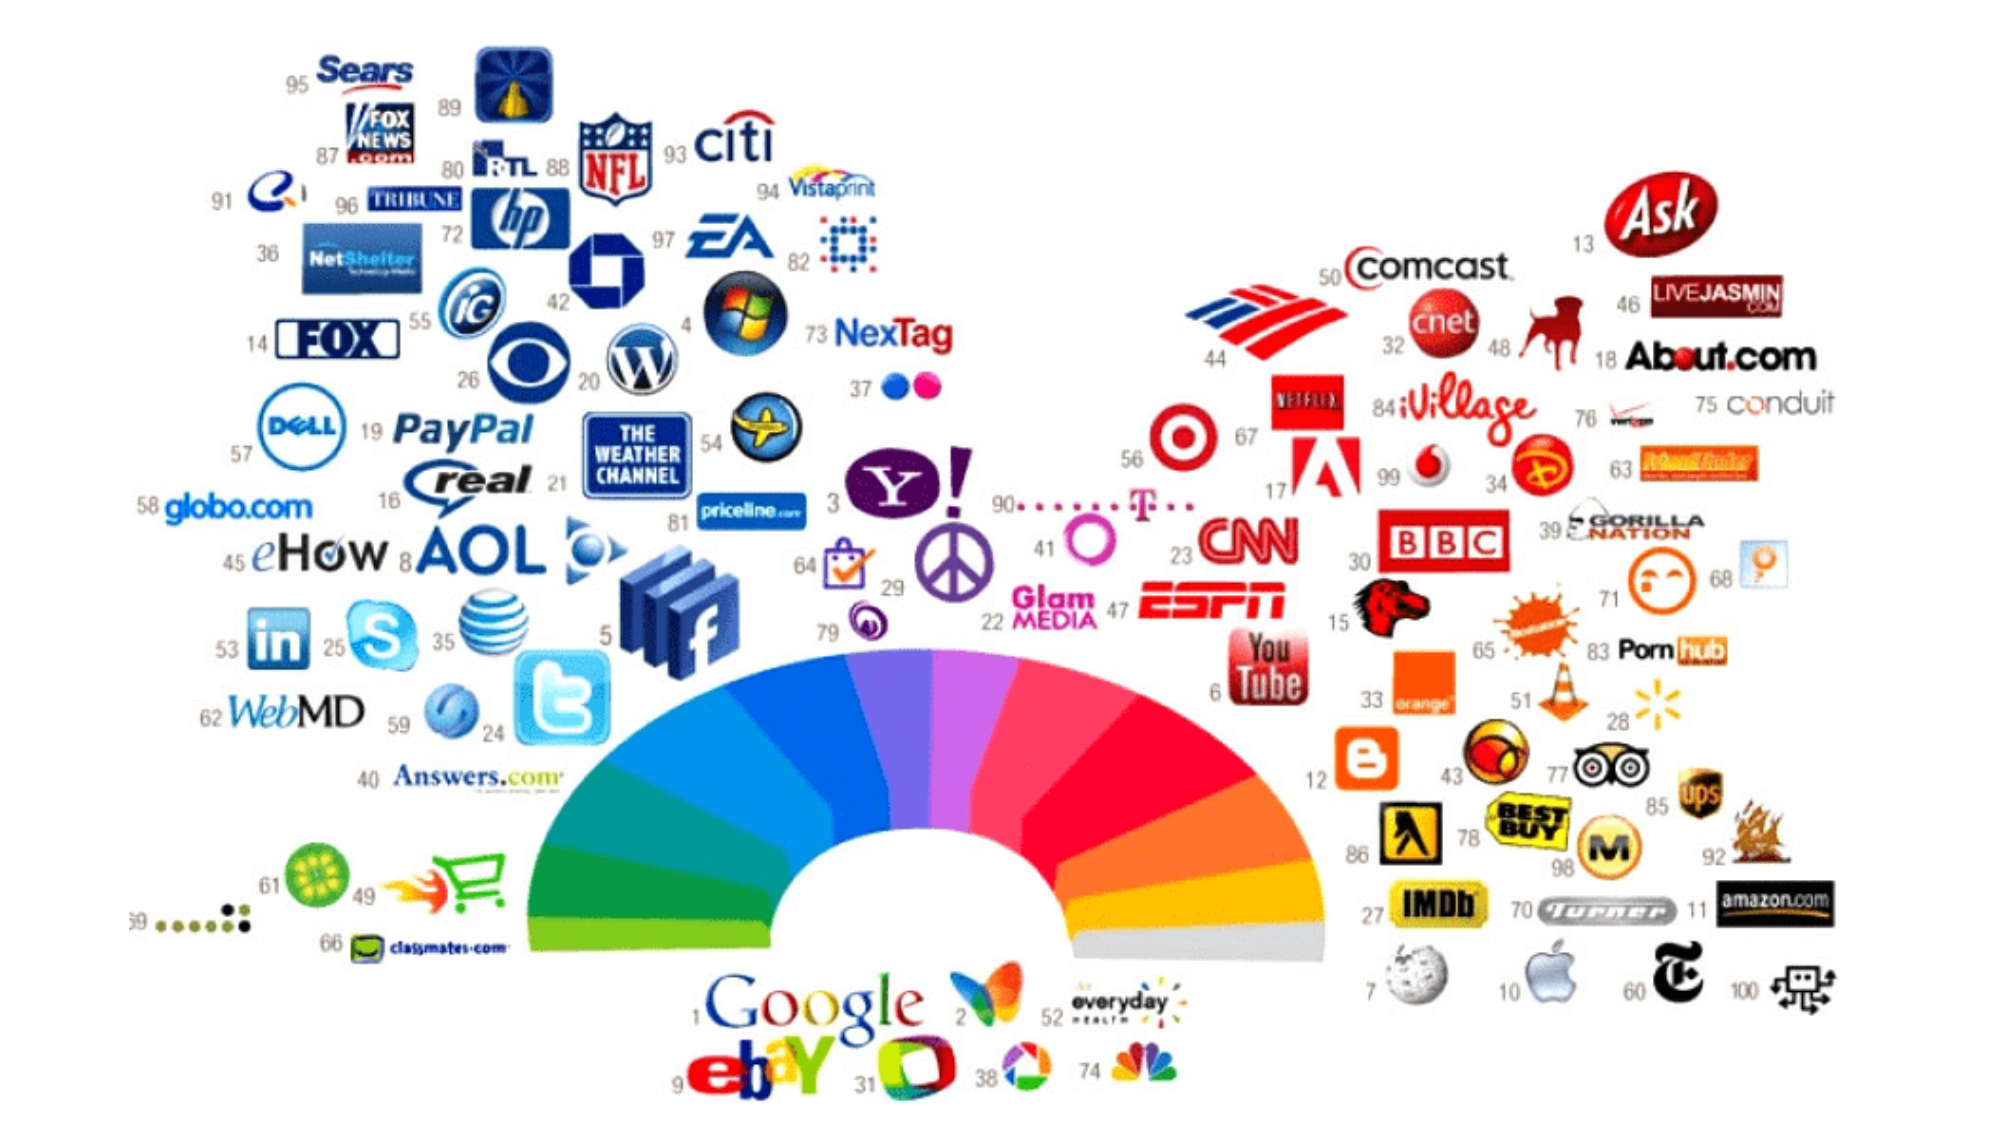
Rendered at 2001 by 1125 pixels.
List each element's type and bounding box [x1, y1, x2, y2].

picture [129, 0, 1838, 1103]
